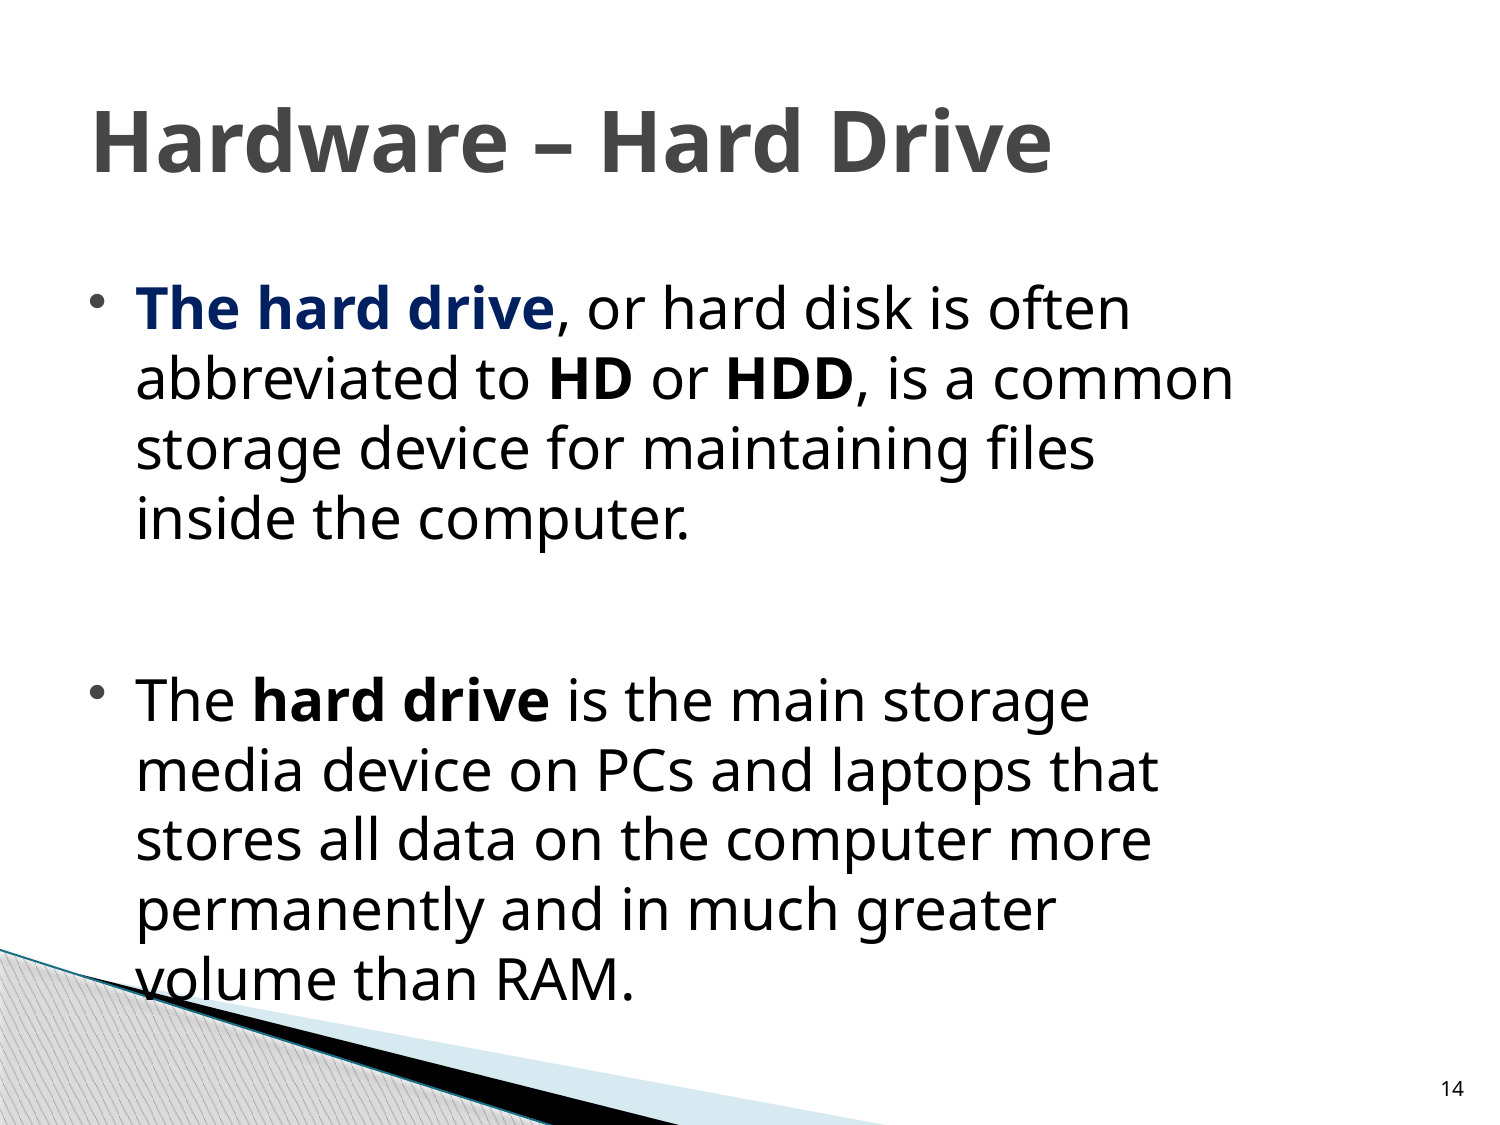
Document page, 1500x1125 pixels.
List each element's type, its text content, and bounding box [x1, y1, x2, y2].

title Hardware – Hard Drive [75, 45, 1425, 233]
list The hard drive, or hard disk is often abbreviated to HD or HDD, is a common storage device for maintaining files inside the computer. The hard drive is the main storage media device on PCs and laptops that stores all data on the computer more permanently and in much greater volume than RAM. [74, 263, 1263, 1048]
slide_number 14 [1418, 1051, 1479, 1112]
